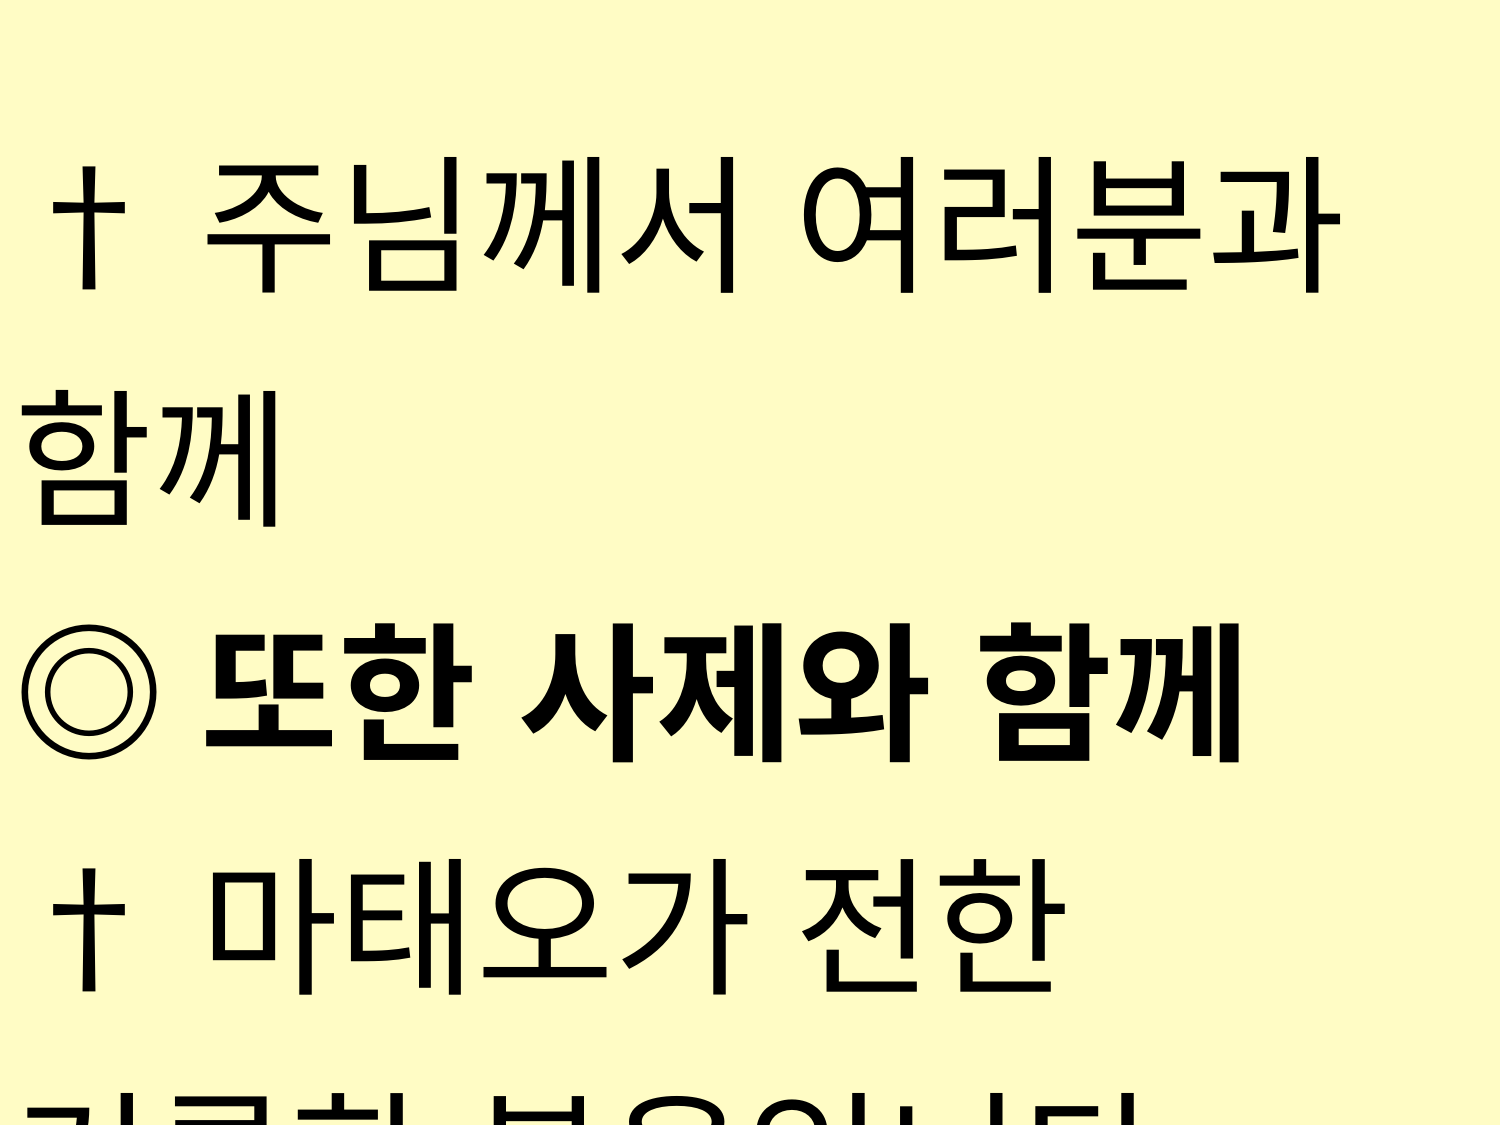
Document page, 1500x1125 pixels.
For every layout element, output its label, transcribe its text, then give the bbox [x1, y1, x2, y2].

text_box †주님께서 여러분과 함께 ◎또한 사제와 함께 †마태오가 전한 거룩한 복음입니다. ◎주님 영광 받으소서. [0, 70, 1500, 1125]
